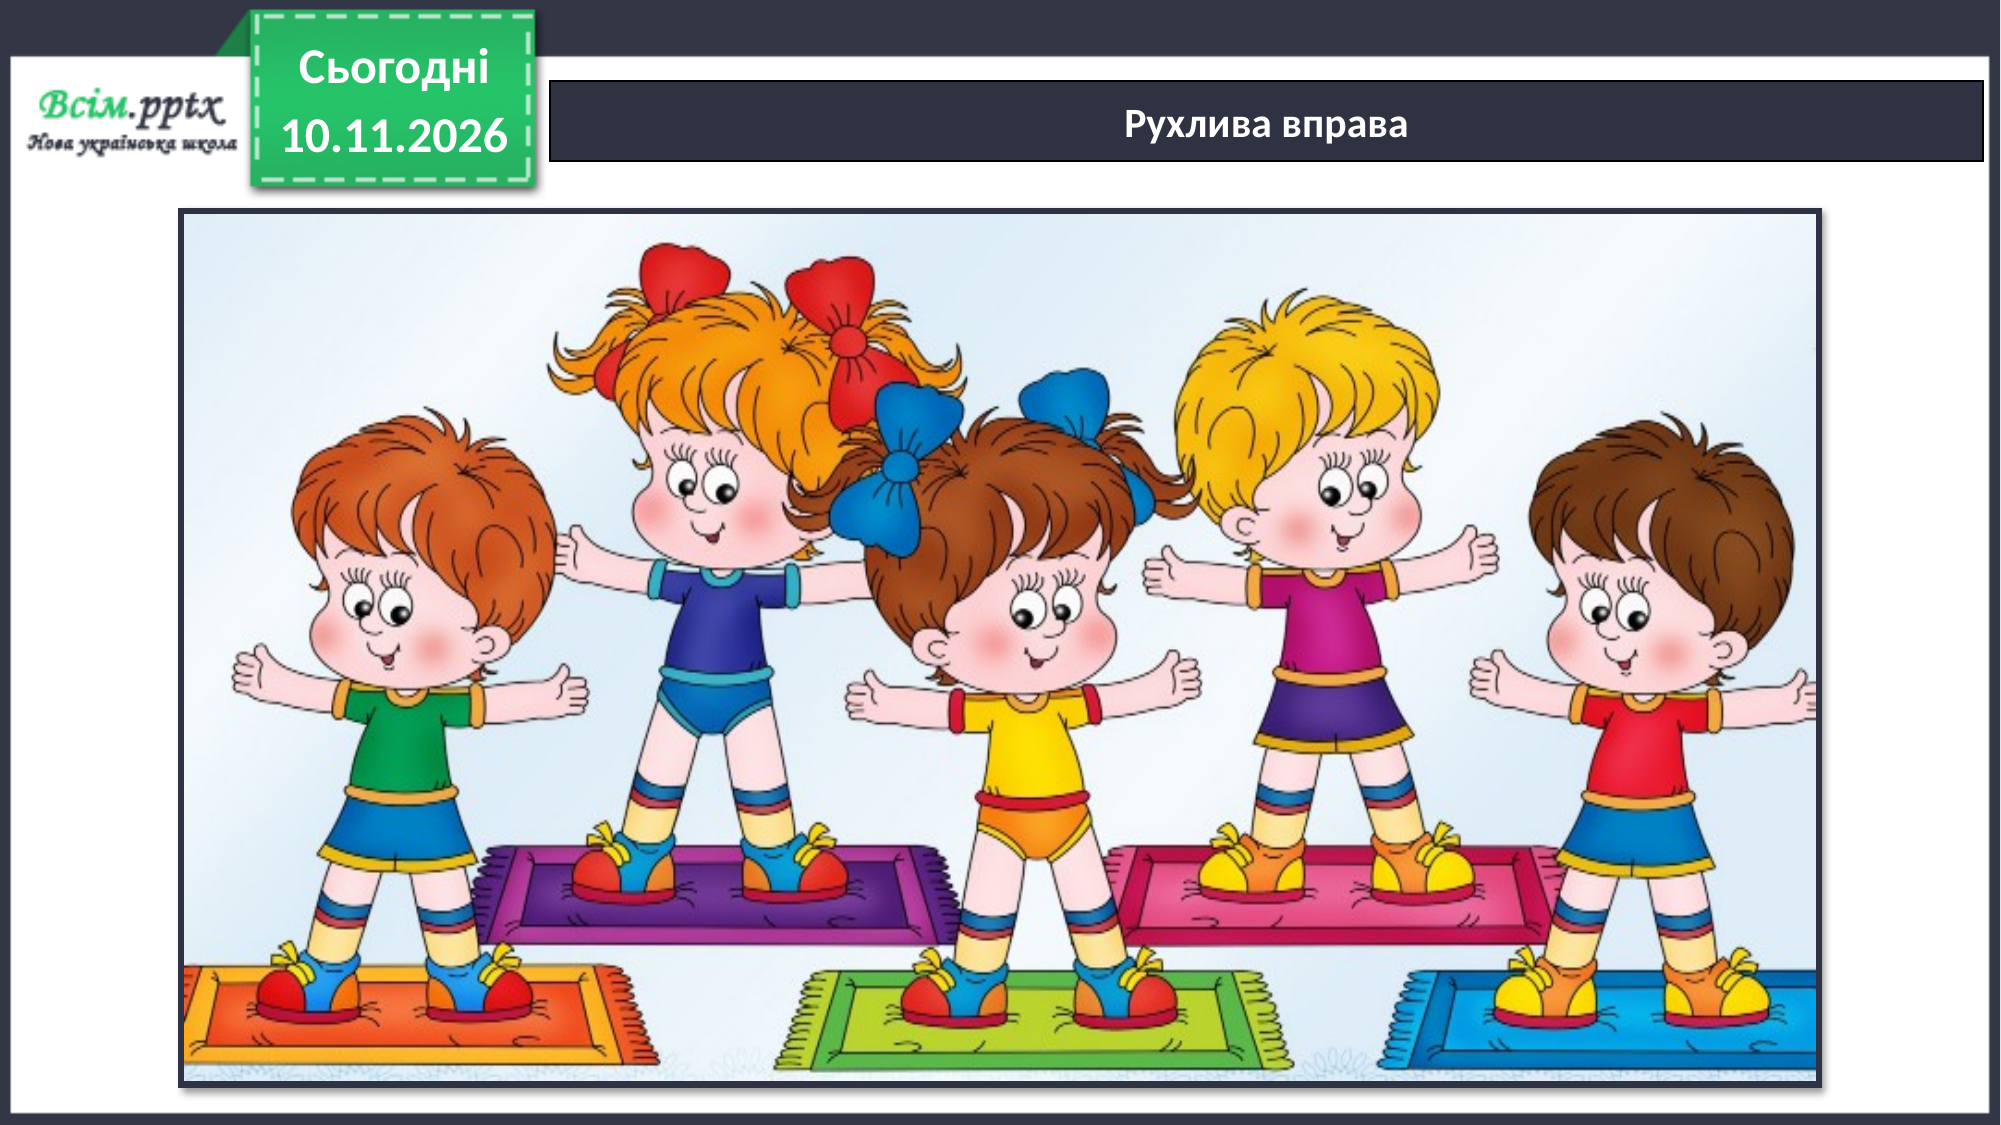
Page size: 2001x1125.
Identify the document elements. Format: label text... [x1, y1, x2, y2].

text_box Рухлива вправа [549, 80, 1984, 162]
text_box Сьогодні [284, 26, 535, 101]
text_box 07.04.2022 [263, 101, 524, 164]
picture [0, 0, 2001, 1125]
